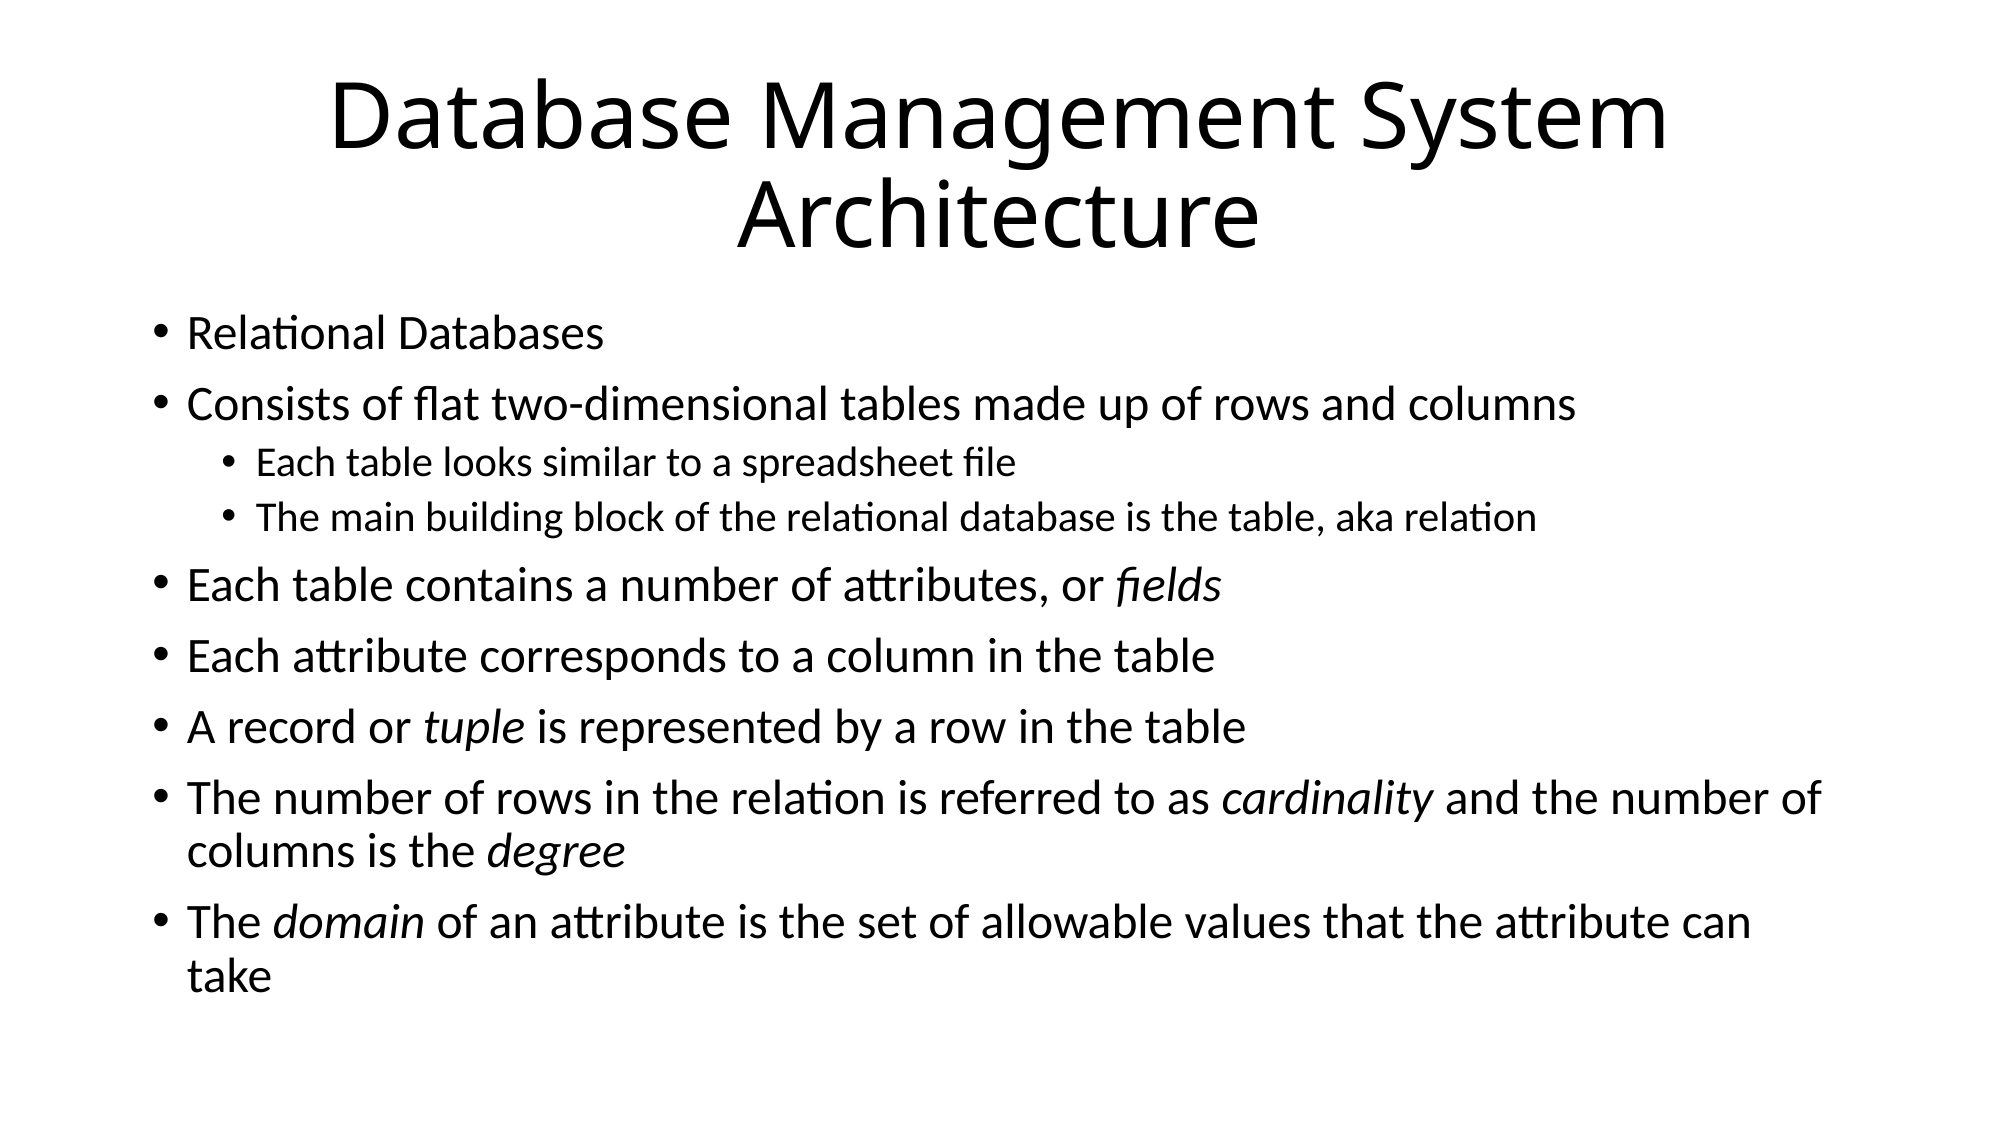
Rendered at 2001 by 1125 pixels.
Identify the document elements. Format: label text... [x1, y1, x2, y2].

title Database Management System Architecture [137, 59, 1863, 278]
list Relational Databases Consists of flat two-dimensional tables made up of rows and columns Each table looks similar to a spreadsheet file The main building block of the relational database is the table, aka relation Each table contains a number of attributes, or fields Each attribute corresponds to a column in the table A record or tuple is represented by a row in the table The number of rows in the relation is referred to as cardinality and the number of columns is the degree The domain of an attribute is the set of allowable values that the attribute can take [137, 299, 1863, 1014]
